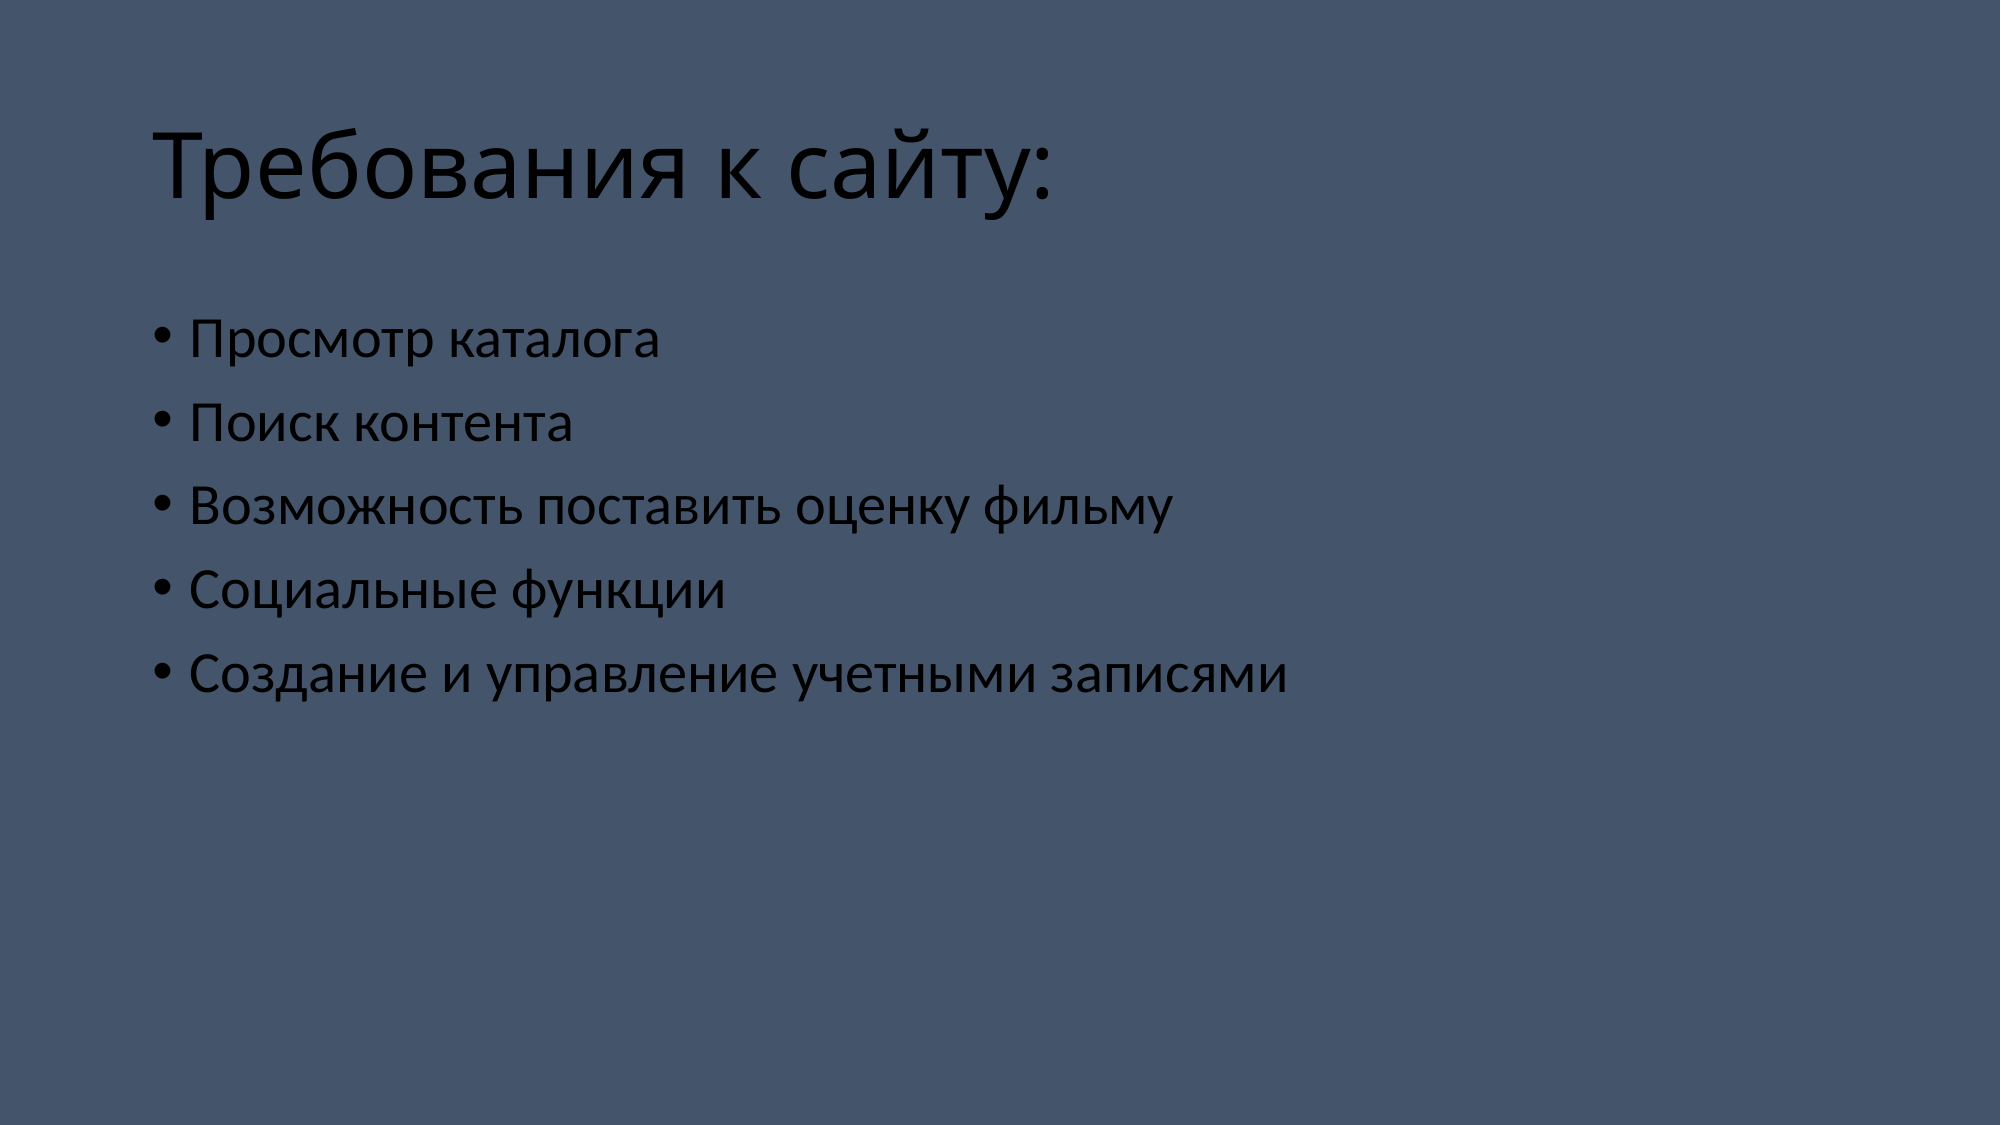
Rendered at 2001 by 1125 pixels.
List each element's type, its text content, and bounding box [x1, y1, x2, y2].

title Требования к сайту: [137, 59, 1863, 278]
list Просмотр каталога Поиск контента Возможность поставить оценку фильму Социальные функции Создание и управление учетными записями [137, 299, 1863, 1014]
